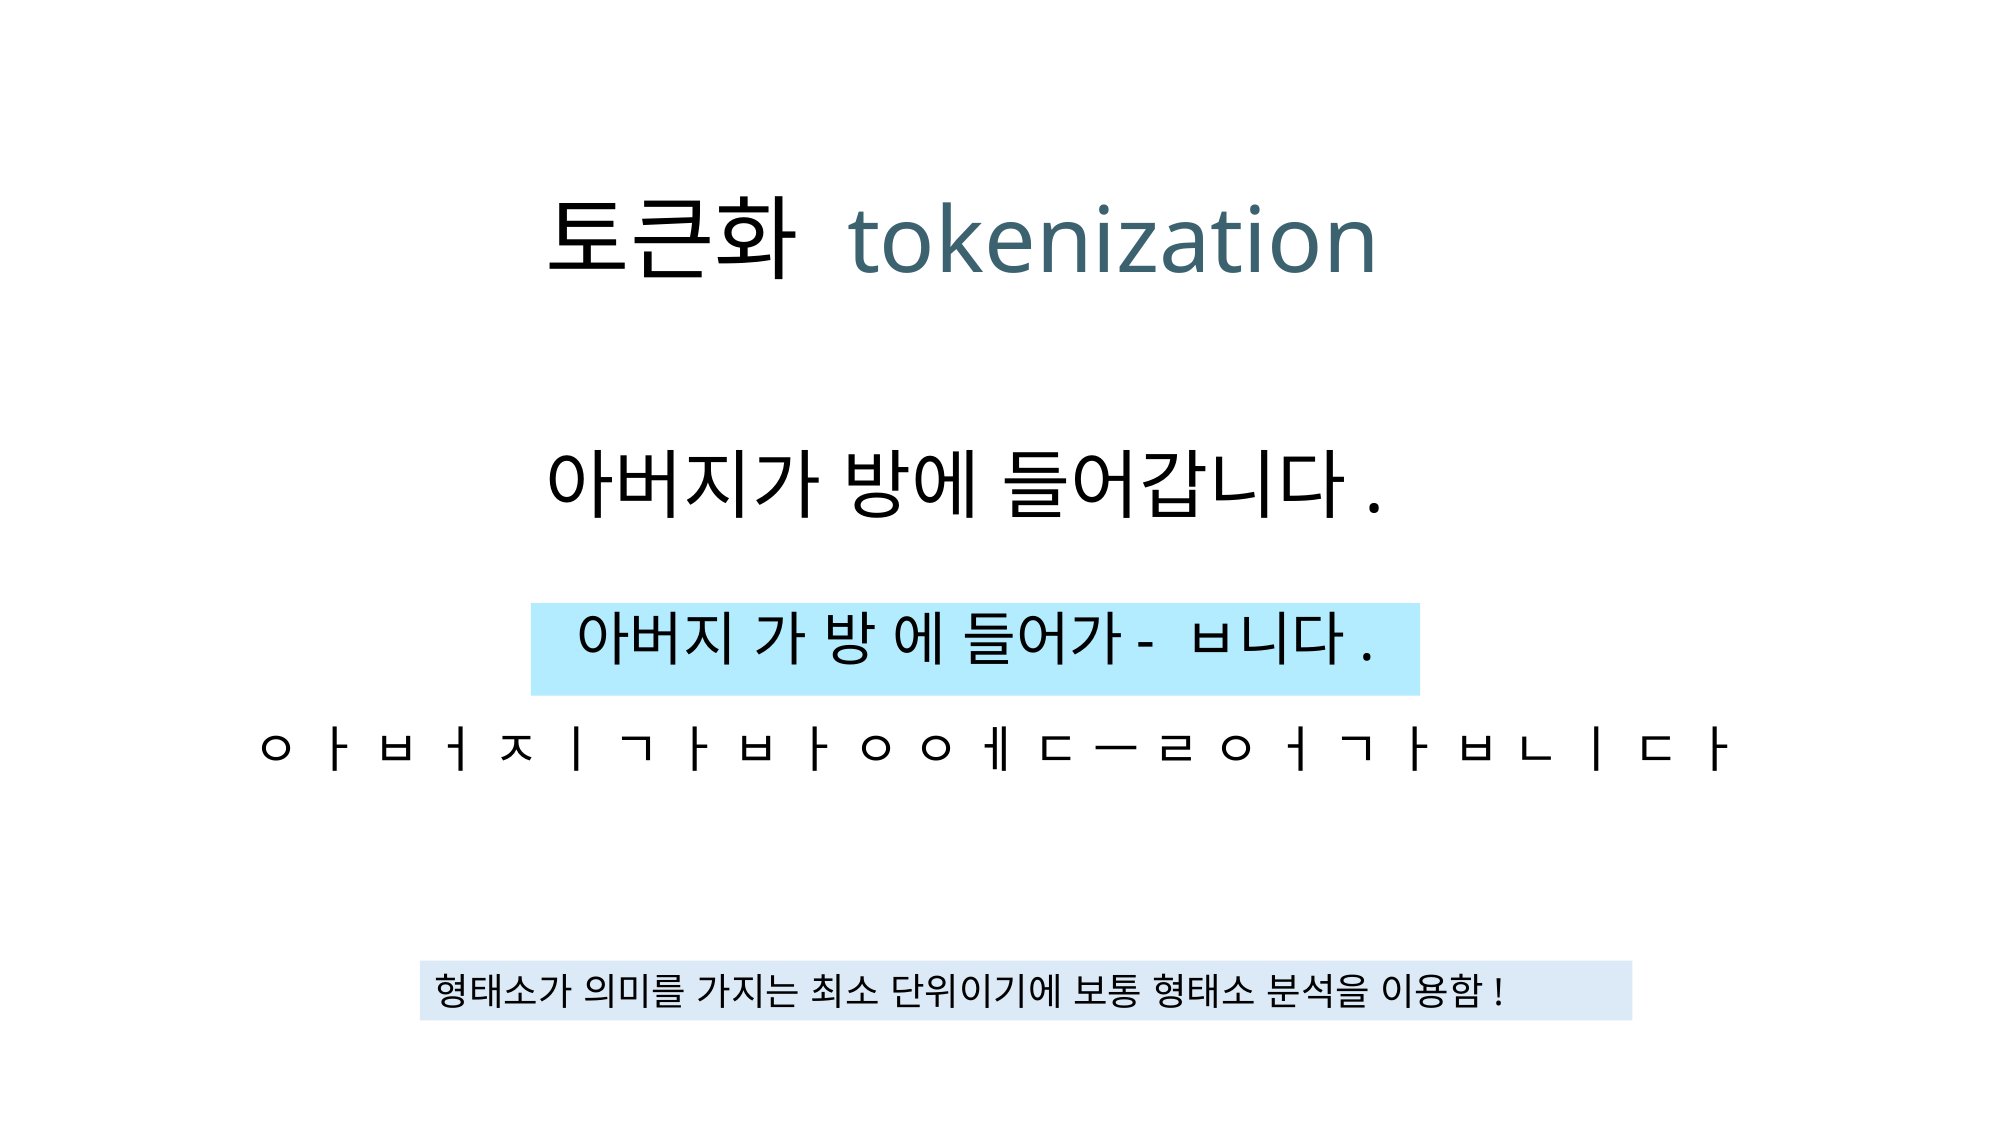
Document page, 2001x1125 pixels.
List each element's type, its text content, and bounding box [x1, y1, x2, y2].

text_box 형태소가 의미를 가지는 최소 단위이기에 보통 형태소 분석을 이용함! [419, 960, 1633, 1021]
list 아버지가 방에 들어갑니다. [530, 440, 1421, 563]
text_box 아버지 가 방 에 들어가- ㅂ니다. [530, 603, 1421, 696]
title 토큰화 tokenization [530, 133, 1463, 352]
text_box ㅇ ㅏ ㅂ ㅓ ㅈ ㅣ ㄱ ㅏ ㅂ ㅏ ㅇ ㅇ ㅔ ㄷ ㅡ ㄹ ㅇ ㅓ ㄱ ㅏ ㅂ ㄴ ㅣ ㄷ ㅏ [17, 716, 1977, 839]
